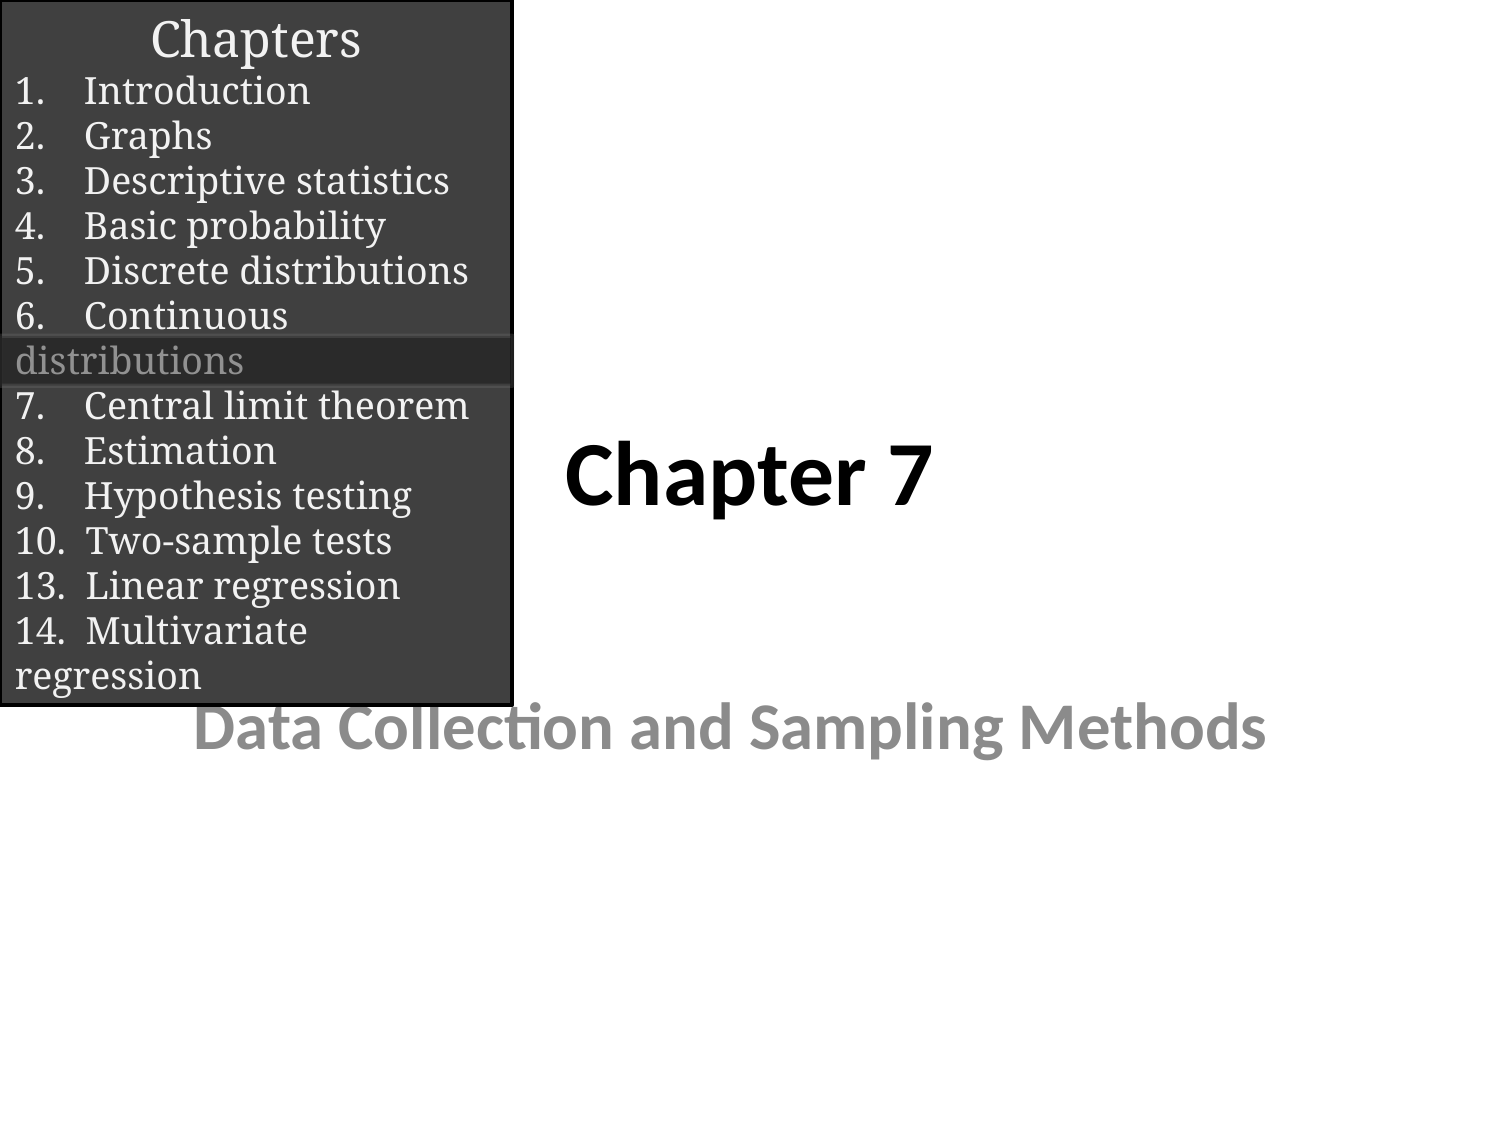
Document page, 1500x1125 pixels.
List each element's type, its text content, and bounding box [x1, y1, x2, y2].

text_box Chapters 1. Introduction 2. Graphs 3. Descriptive statistics 4. Basic probability 5. Discrete distributions 6. Continuous distributions 7. Central limit theorem 8. Estimation 9. Hypothesis testing 10. Two-sample tests 13. Linear regression 14. Multivariate regression [0, 388, 514, 707]
text_box Chapters 1. Introduction 2. Graphs 3. Descriptive statistics 4. Basic probability 5. Discrete distributions 6. Continuous distributions 7. Central limit theorem 8. Estimation 9. Hypothesis testing 10. Two-sample tests 13. Linear regression 14. Multivariate regression [0, 0, 514, 334]
subtitle Data Collection and Sampling Methods [125, 675, 1338, 1063]
title Chapter 7 [514, 337, 1388, 600]
text_box [0, 334, 514, 388]
